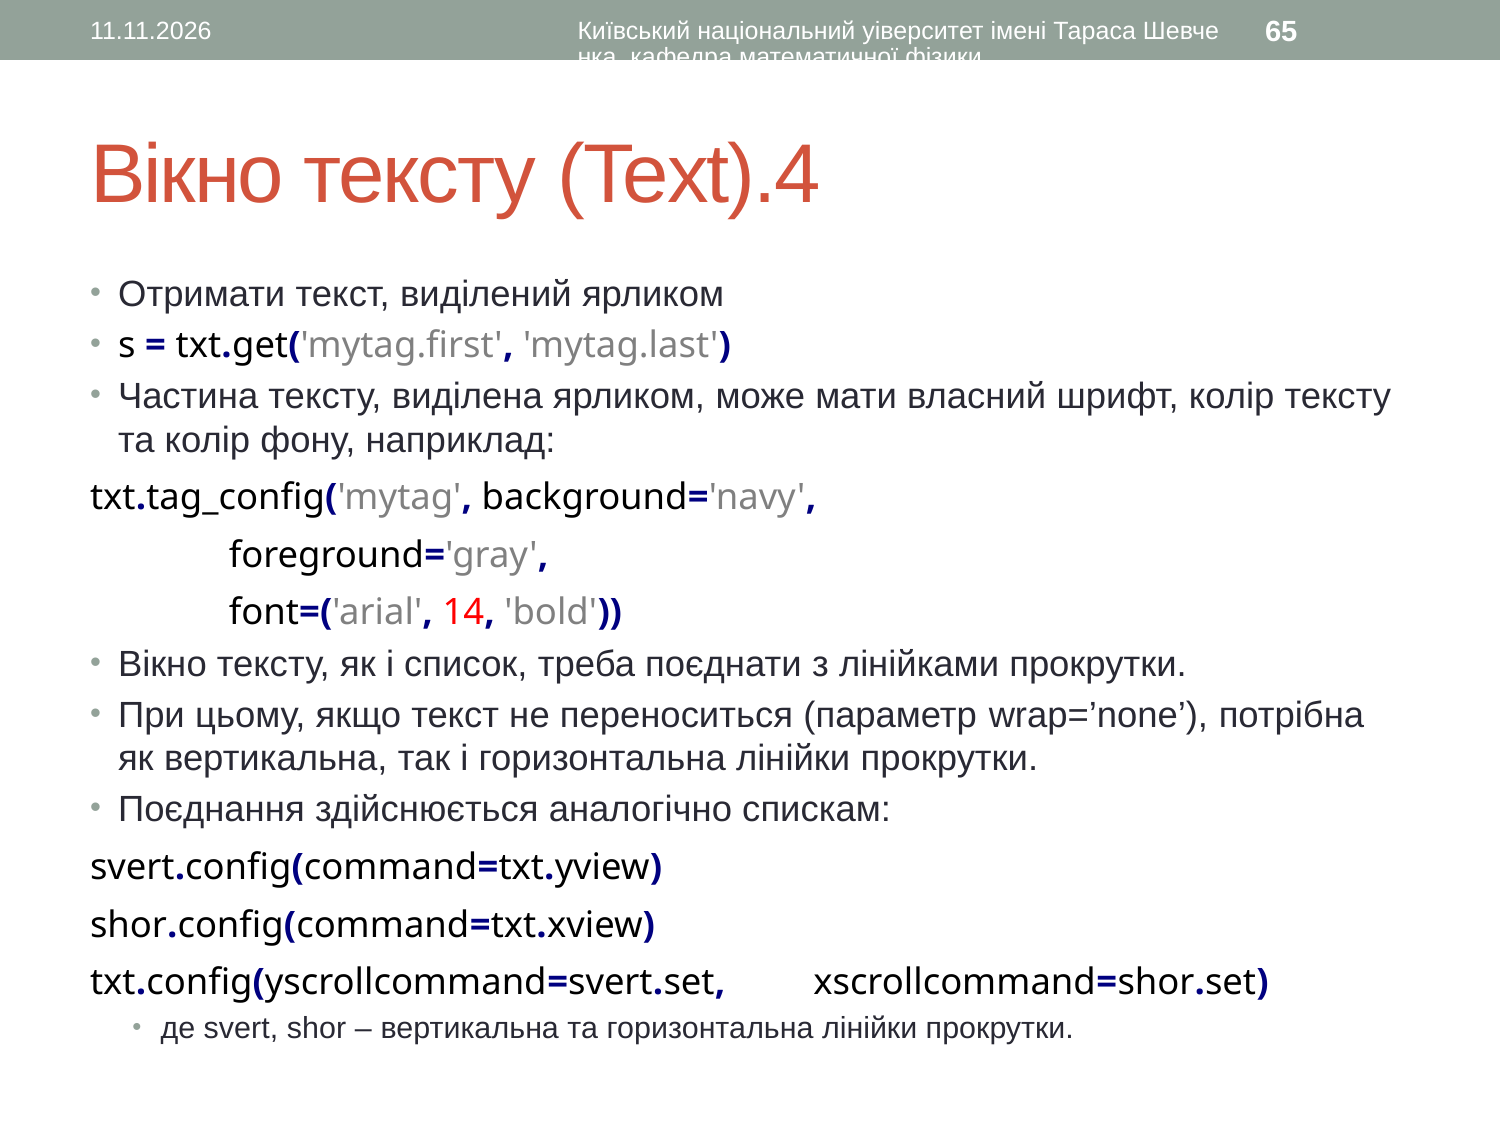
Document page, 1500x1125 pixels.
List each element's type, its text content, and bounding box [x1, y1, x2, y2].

footer Київський національний уіверситет імені Тараса Шевченка, кафедра математичної фізики [562, 3, 1238, 57]
title Вікно тексту (Text).4 [75, 87, 1425, 250]
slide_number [75, 3, 550, 57]
slide_number 65 [1250, 3, 1425, 57]
list Отримати текст, виділений ярликом s = txt.get('mytag.first', 'mytag.last') Частина тексту, виділена ярликом, може мати власний шрифт, колір тексту та колір фону, наприклад: txt.tag_config('mytag', background='navy', foreground='gray', font=('arial', 14, 'bold')) Вікно тексту, як і список, треба поєднати з лінійками прокрутки. При цьому, якщо текст не переноситься (параметр wrap=’none’), потрібна як вертикальна, так і горизонтальна лінійки прокрутки. Поєднання здійснюється аналогічно спискам: svert.config(command=txt.yview) shor.config(command=txt.xview) txt.config(yscrollcommand=svert.set, xscrollcommand=shor.set) де svert, shor – вертикальна та горизонтальна лінійки прокрутки. [75, 262, 1425, 1063]
